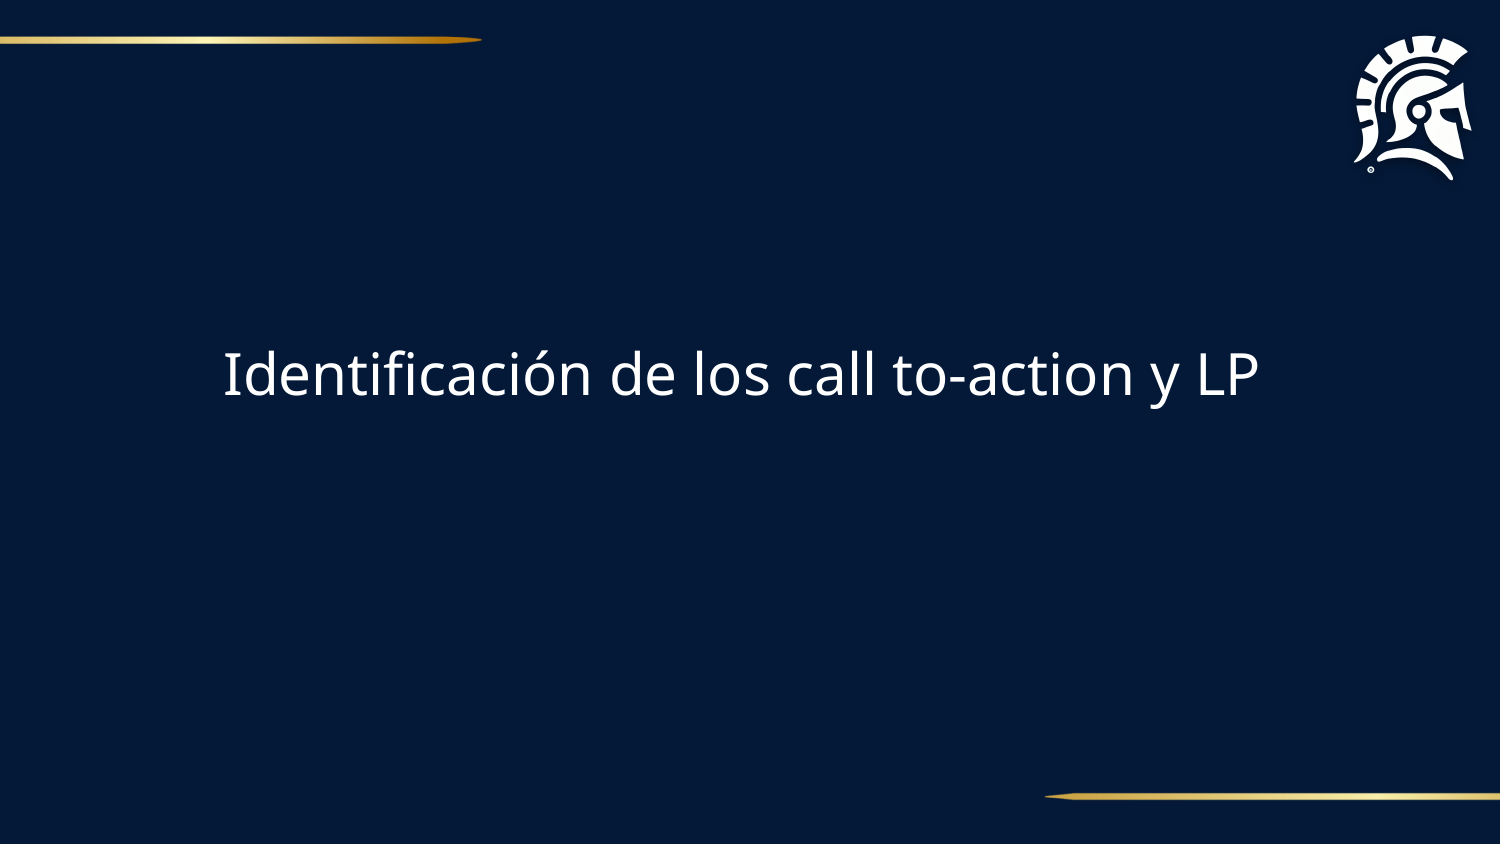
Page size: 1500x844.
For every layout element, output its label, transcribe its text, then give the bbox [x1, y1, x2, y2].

picture [1343, 28, 1481, 189]
picture [1039, 756, 1500, 844]
title Identificación de los call to-action y LP [51, 321, 1449, 522]
picture [0, 0, 490, 87]
